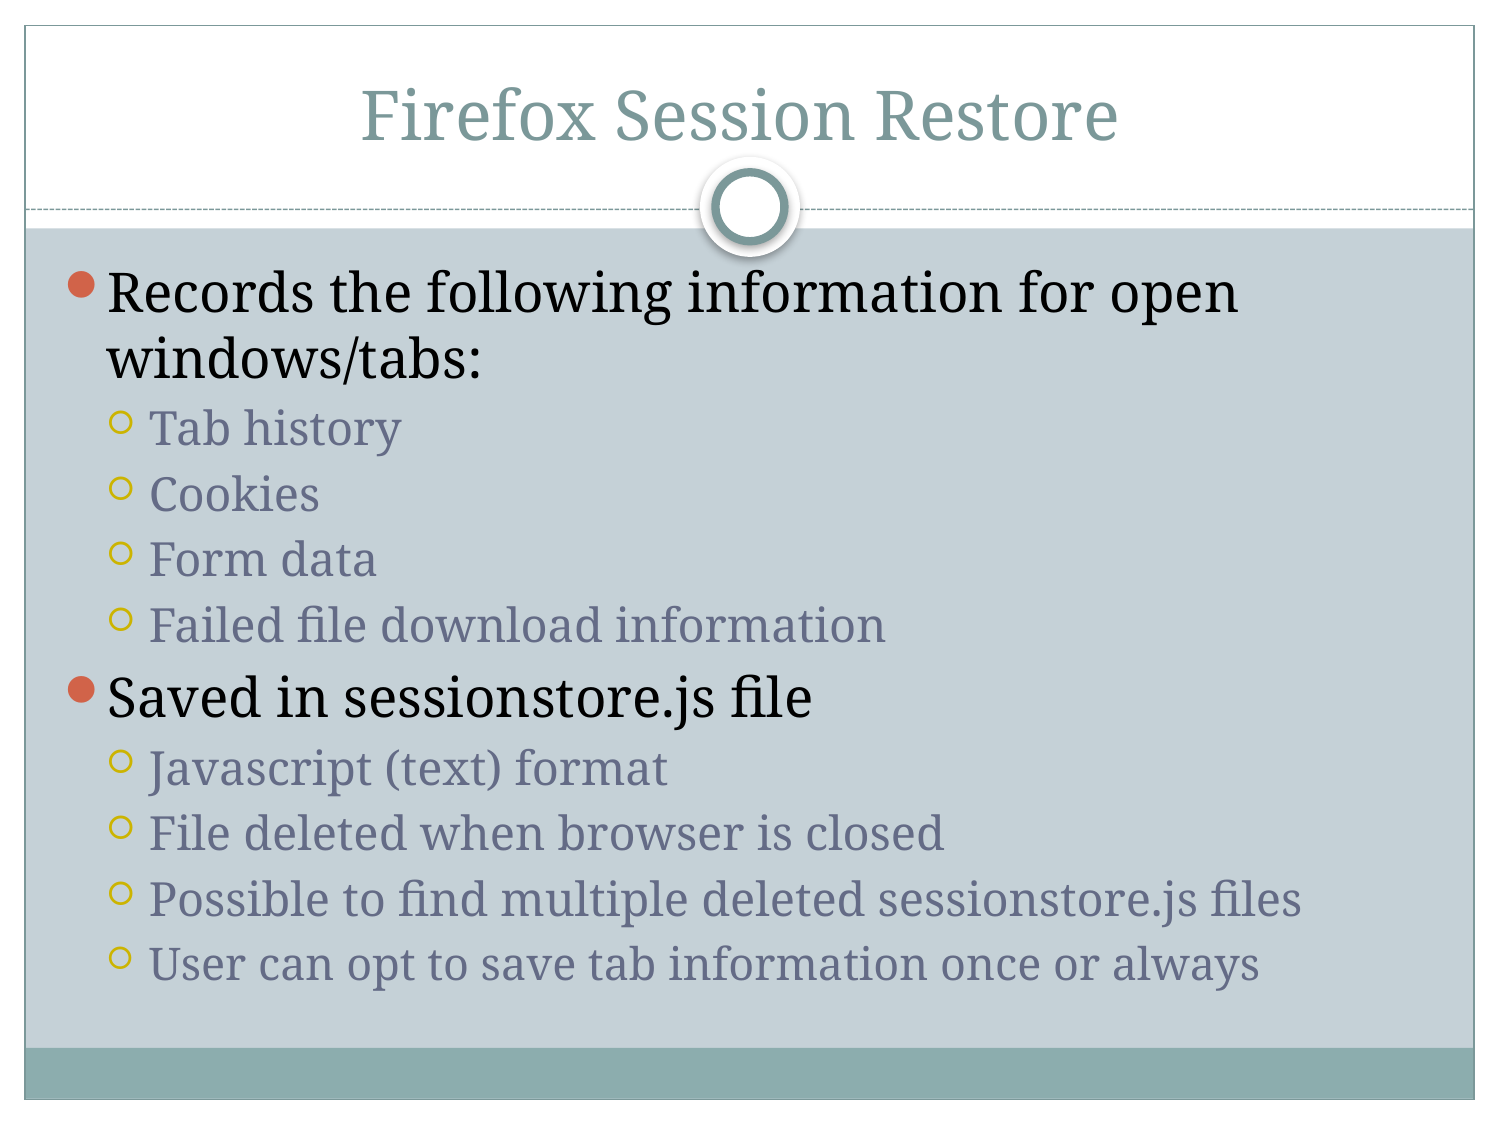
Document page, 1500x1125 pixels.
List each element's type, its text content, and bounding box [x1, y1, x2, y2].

list Records the following information for open windows/tabs: Tab history Cookies Form data Failed file download information Saved in sessionstore.js file Javascript (text) format File deleted when browser is closed Possible to find multiple deleted sessionstore.js files User can opt to save tab information once or always [49, 250, 1445, 1001]
title Firefox Session Restore [49, 37, 1450, 162]
